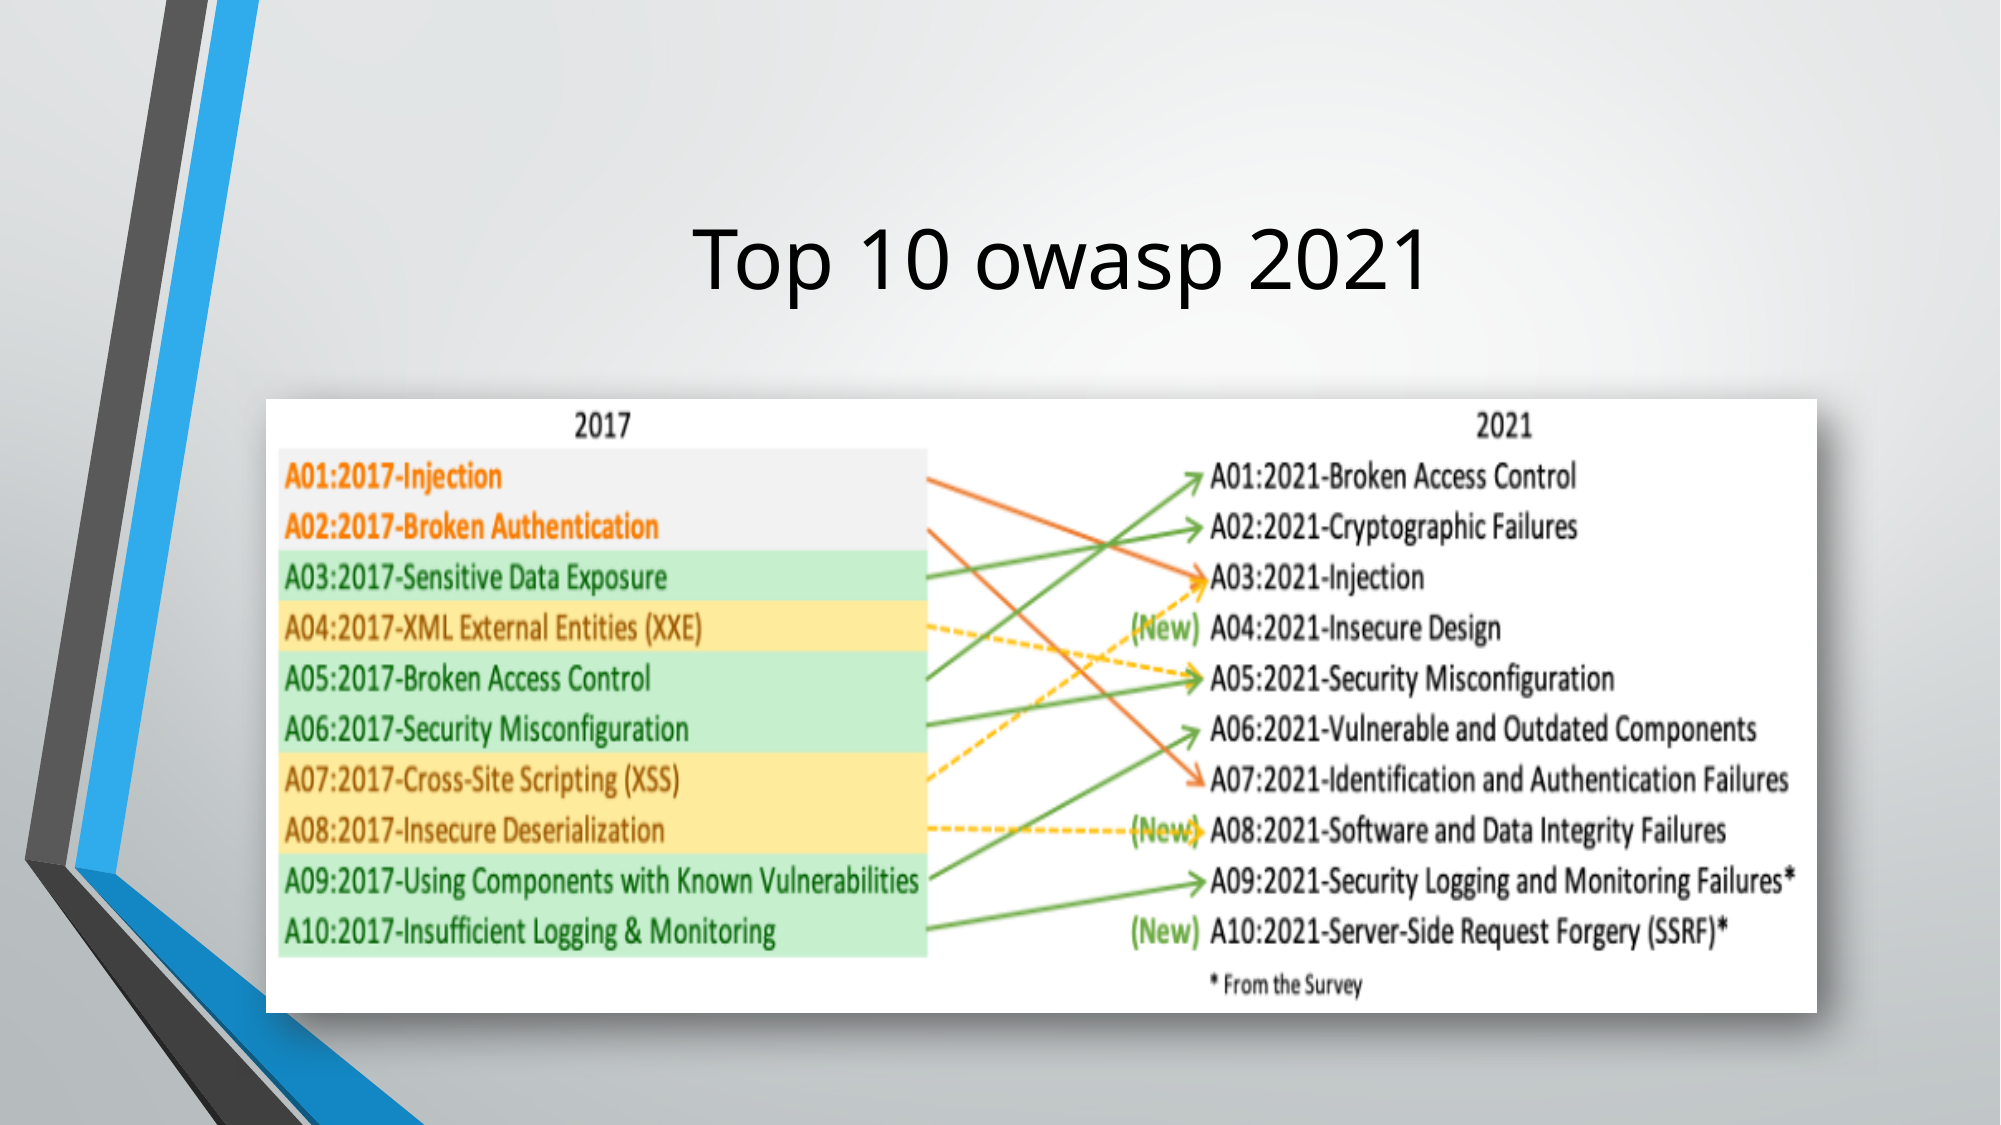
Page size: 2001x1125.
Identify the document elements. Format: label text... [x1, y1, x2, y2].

title Top 10 owasp 2021 [243, 112, 1887, 400]
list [265, 399, 1817, 1013]
